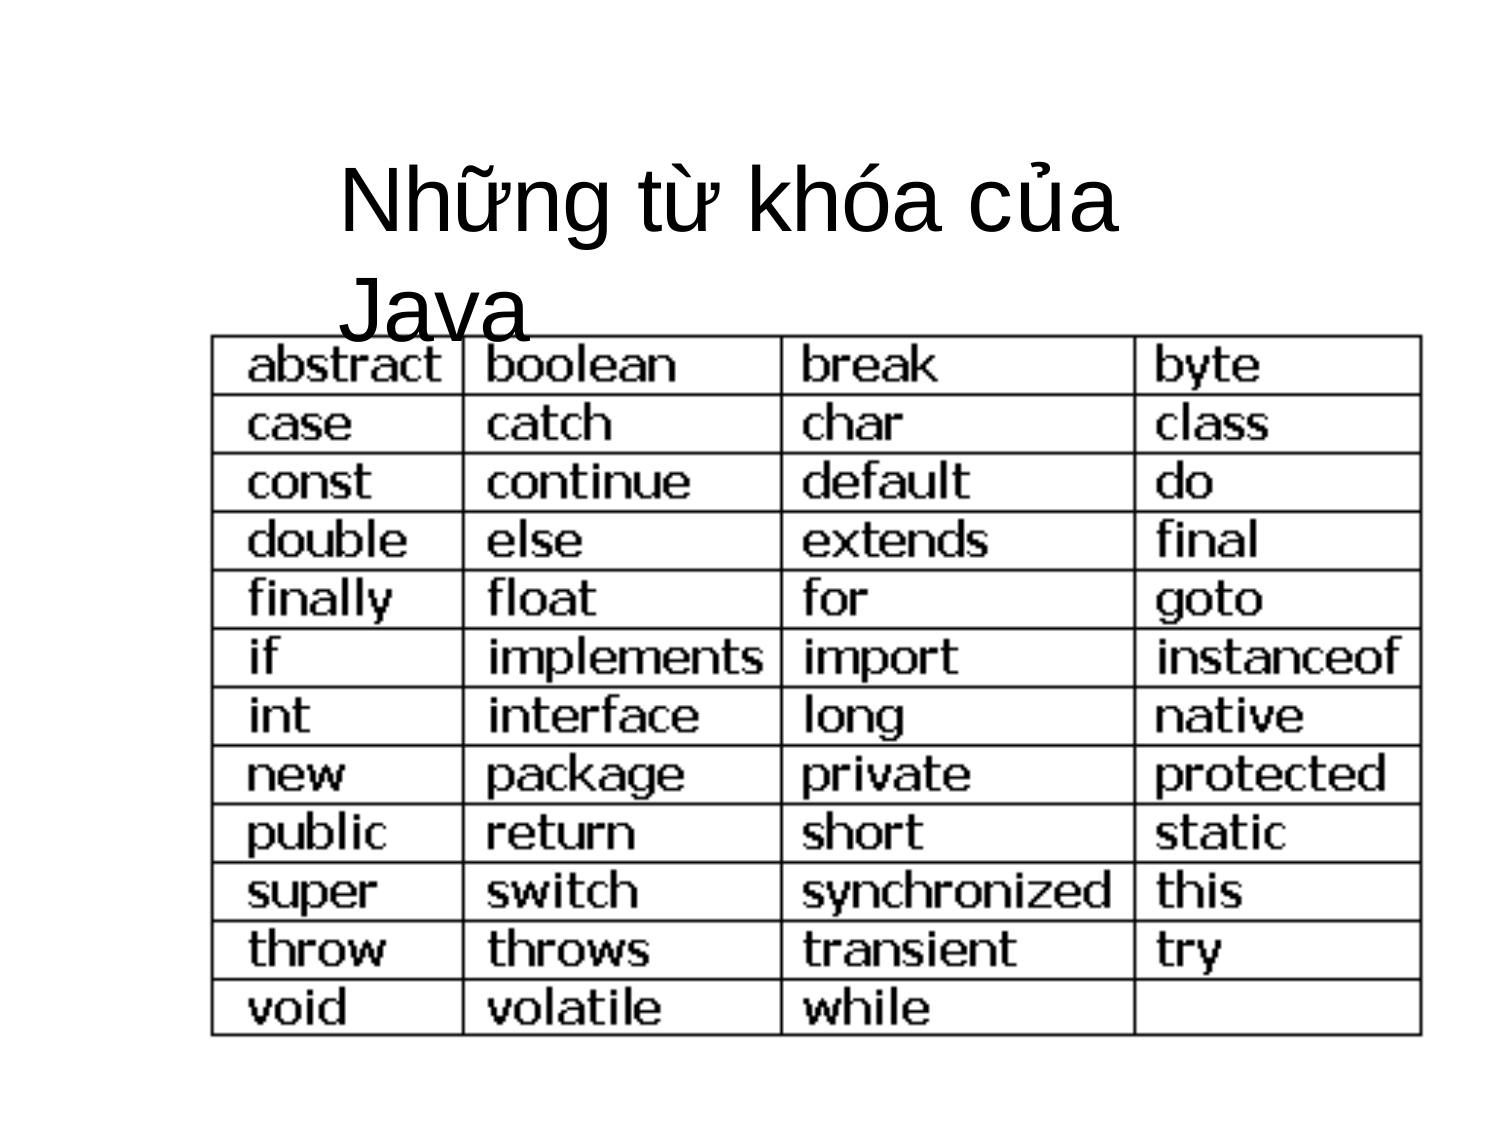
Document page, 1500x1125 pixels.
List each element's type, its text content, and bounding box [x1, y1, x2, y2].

title Những từ khóa của Java [336, 137, 1336, 360]
text_box [200, 324, 1438, 1049]
